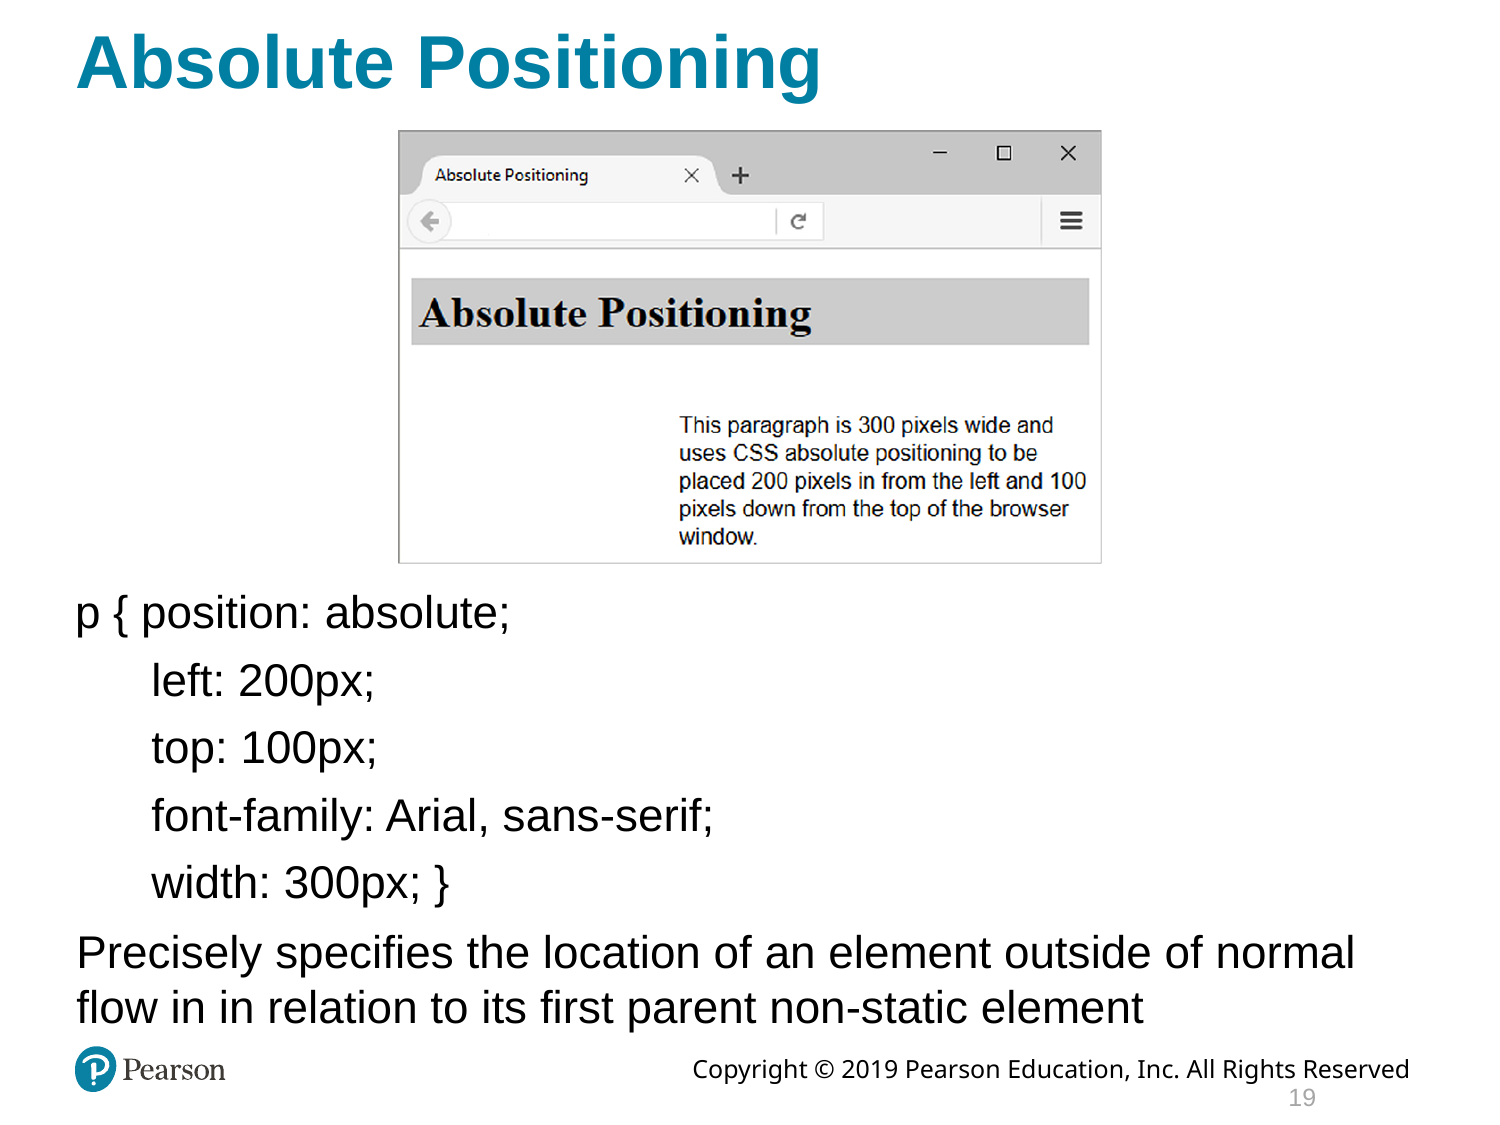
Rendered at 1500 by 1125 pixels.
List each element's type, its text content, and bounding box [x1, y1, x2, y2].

list p { position: absolute; left: 200px; top: 100px; font-family: Arial, sans-serif; width: 300px; } [75, 582, 1413, 1125]
title Absolute Positioning [75, 0, 1413, 104]
picture [389, 120, 1110, 573]
list Precisely specifies the location of an element outside of normal flow in in relation to its first parent non-static element [76, 922, 1413, 1125]
